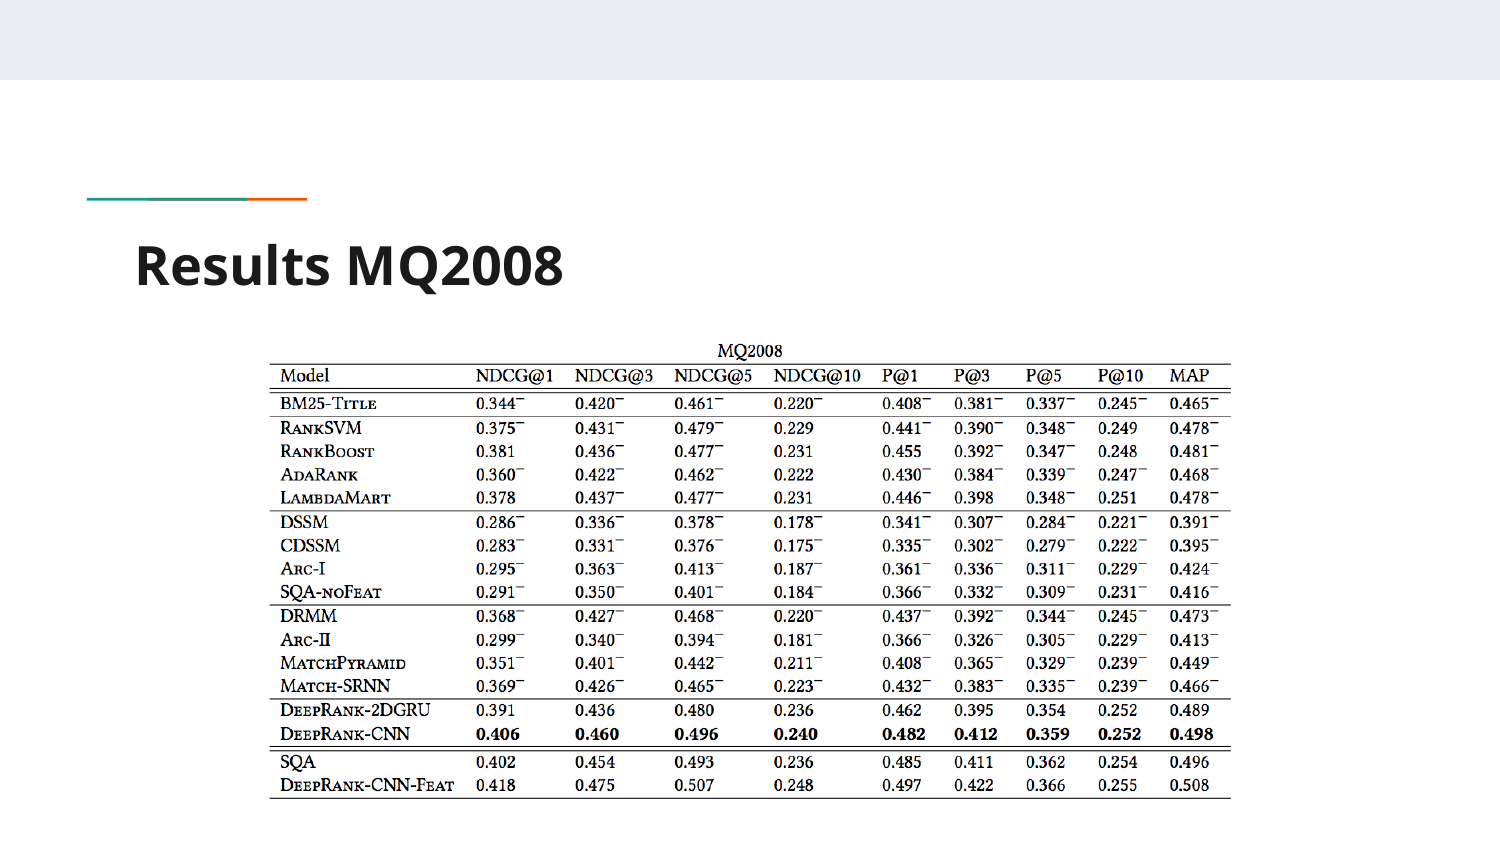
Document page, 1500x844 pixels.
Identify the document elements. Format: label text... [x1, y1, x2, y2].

picture [210, 322, 1290, 813]
title Results MQ2008 [119, 216, 1381, 305]
